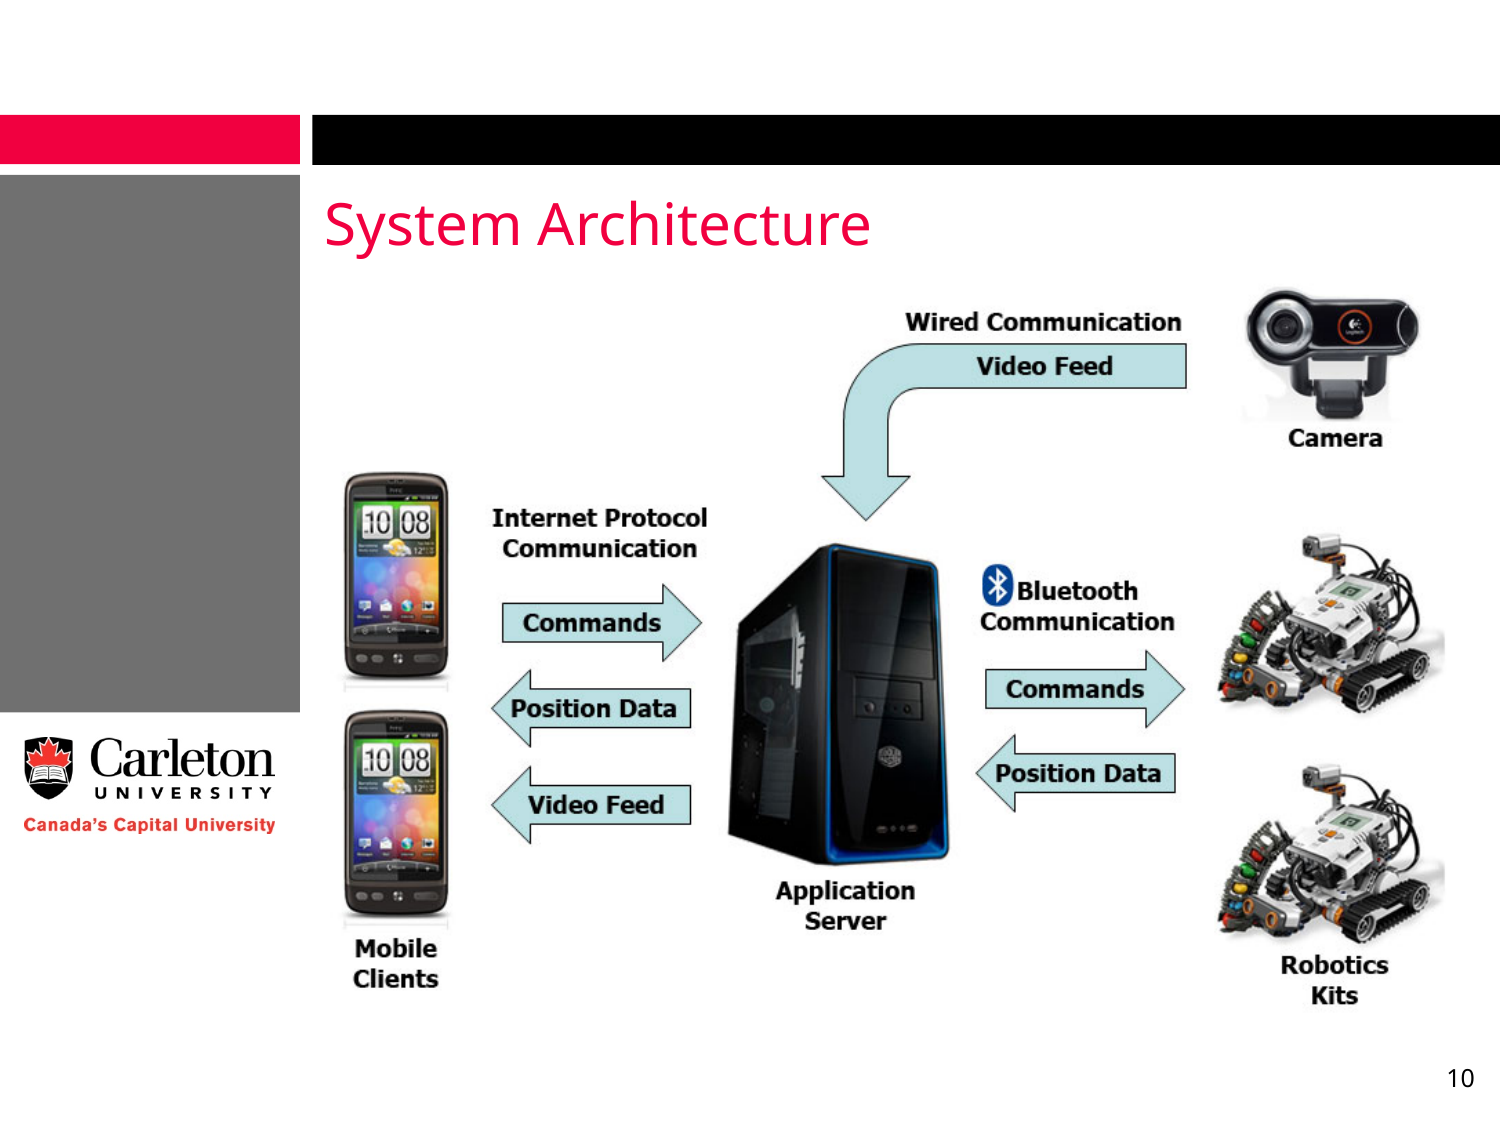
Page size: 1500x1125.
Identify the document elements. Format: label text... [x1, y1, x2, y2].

picture [309, 262, 1463, 1051]
title System Architecture [324, 187, 1451, 260]
slide_number 10 [1074, 1062, 1476, 1101]
picture [24, 737, 275, 834]
